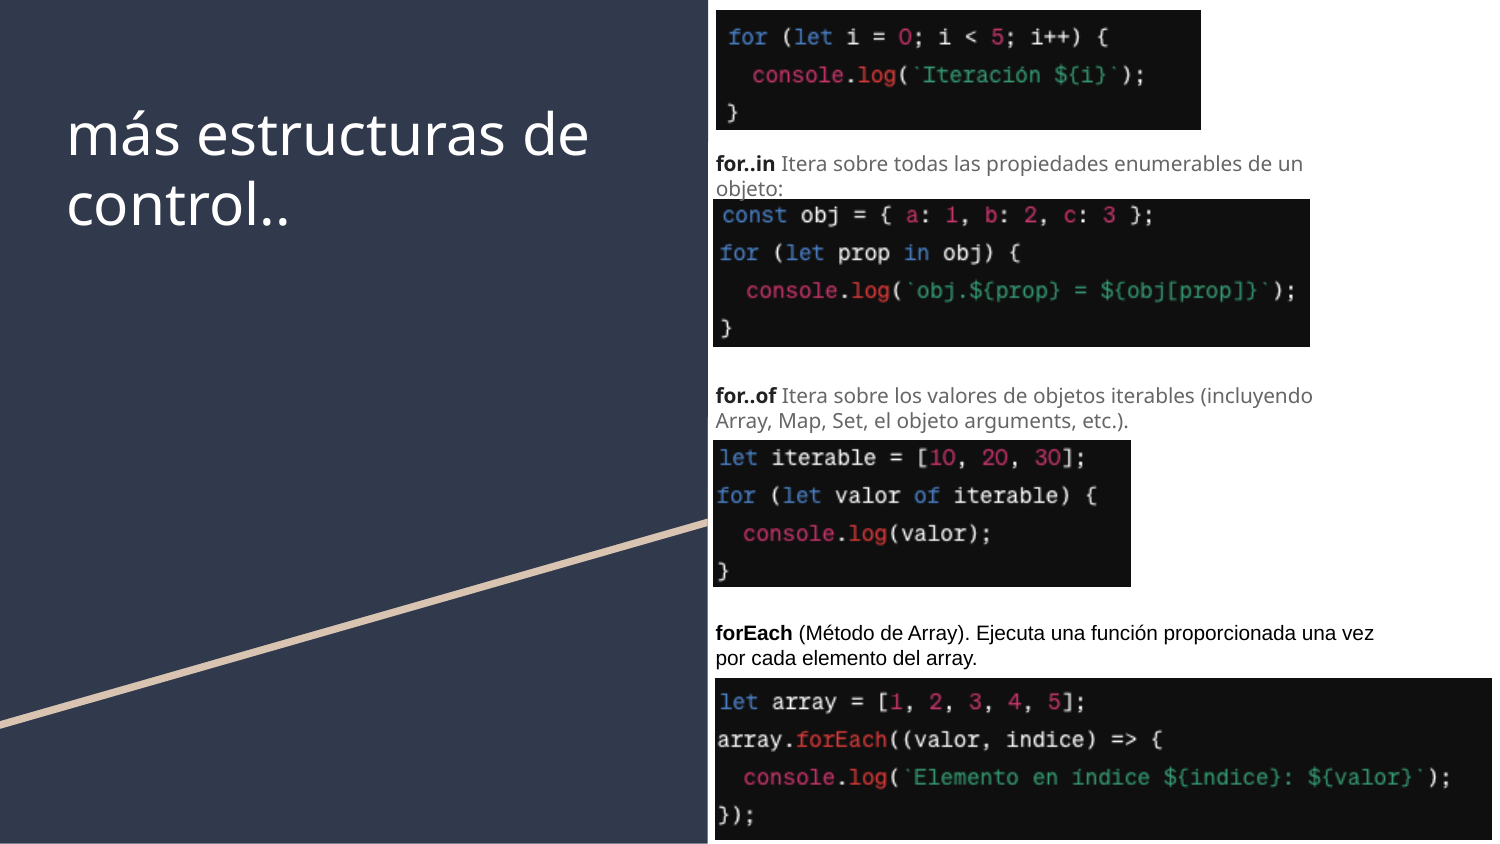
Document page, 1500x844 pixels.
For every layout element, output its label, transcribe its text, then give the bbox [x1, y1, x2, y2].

title más estructuras de control.. [51, 82, 660, 494]
text_box for..in Itera sobre todas las propiedades enumerables de un objeto: [700, 136, 1342, 204]
text_box forEach (Método de Array). Ejecuta una función proporcionada una vez por cada elemento del array. [700, 604, 1446, 685]
picture [712, 199, 1311, 347]
picture [712, 440, 1131, 587]
picture [715, 678, 1493, 840]
picture [716, 10, 1201, 130]
text_box for..of Itera sobre los valores de objetos iterables (incluyendo Array, Map, Set, el objeto arguments, etc.). [700, 368, 1341, 436]
